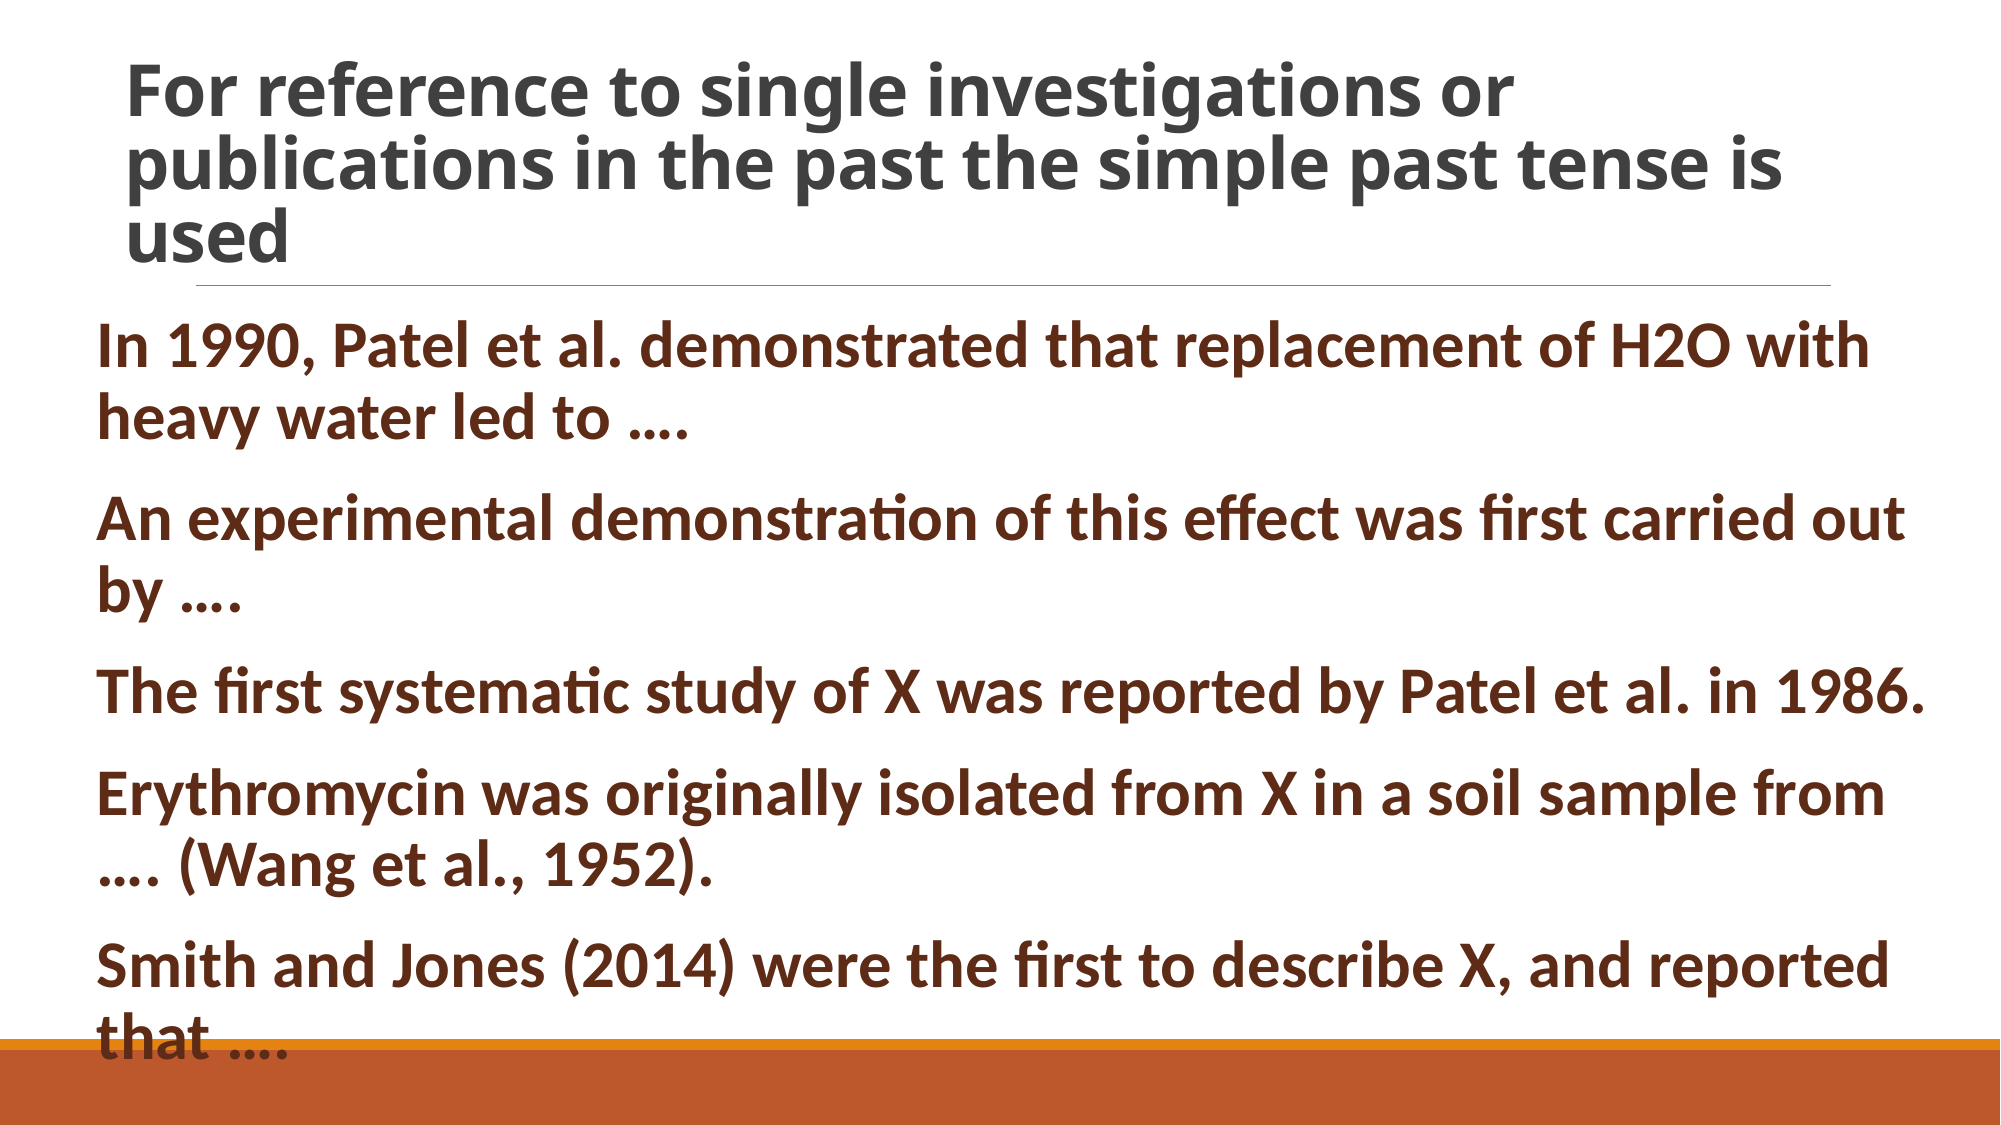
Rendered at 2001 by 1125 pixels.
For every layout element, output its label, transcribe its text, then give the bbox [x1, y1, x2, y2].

list In 1990, Patel et al. demonstrated that replacement of H2O with heavy water led to …. An experimental demonstration of this effect was first carried out by …. The first systematic study of X was reported by Patel et al. in 1986. Erythromycin was originally isolated from X in a soil sample from …. (Wang et al., 1952). Smith and Jones (2014) were the first to describe X, and reported that …. [81, 302, 1964, 1018]
title For reference to single investigations or publications in the past the simple past tense is used [109, 47, 1964, 285]
